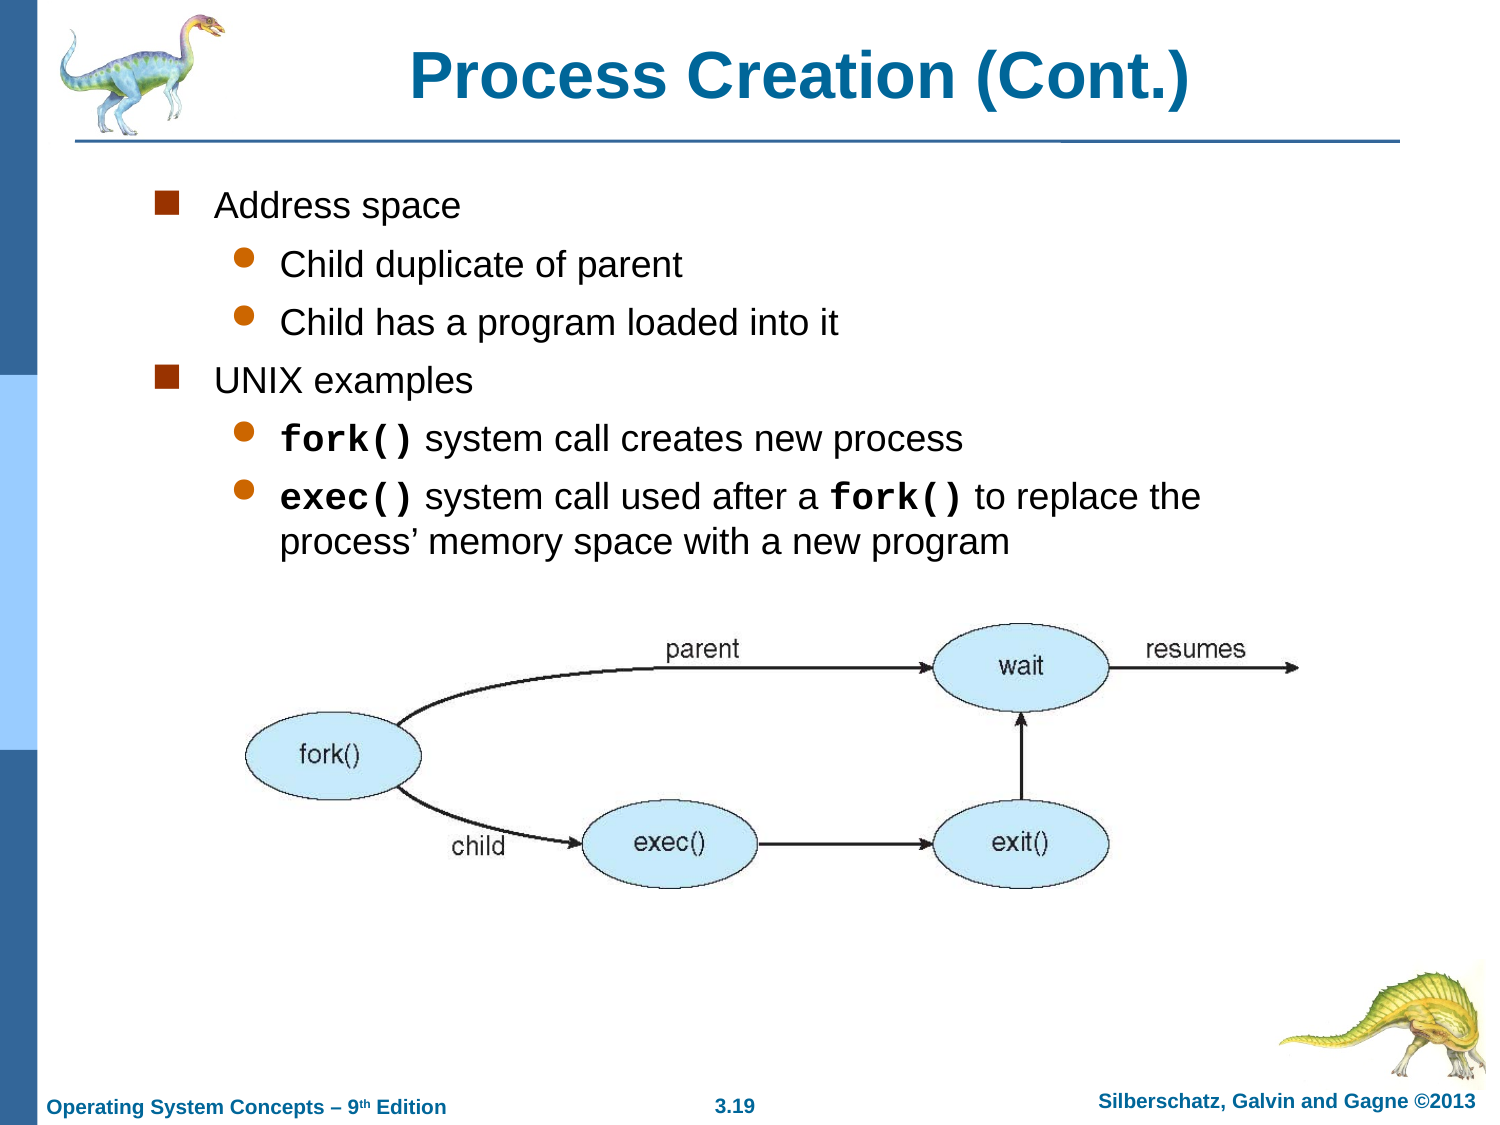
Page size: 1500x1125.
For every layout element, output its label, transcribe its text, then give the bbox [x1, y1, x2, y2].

title Process Creation (Cont.) [175, 24, 1425, 120]
picture [1275, 959, 1486, 1090]
picture [245, 622, 1299, 889]
picture [46, 0, 243, 149]
list Address space Child duplicate of parent Child has a program loaded into it UNIX examples fork() system call creates new process exec() system call used after a fork() to replace the process’ memory space with a new program [142, 173, 1317, 918]
